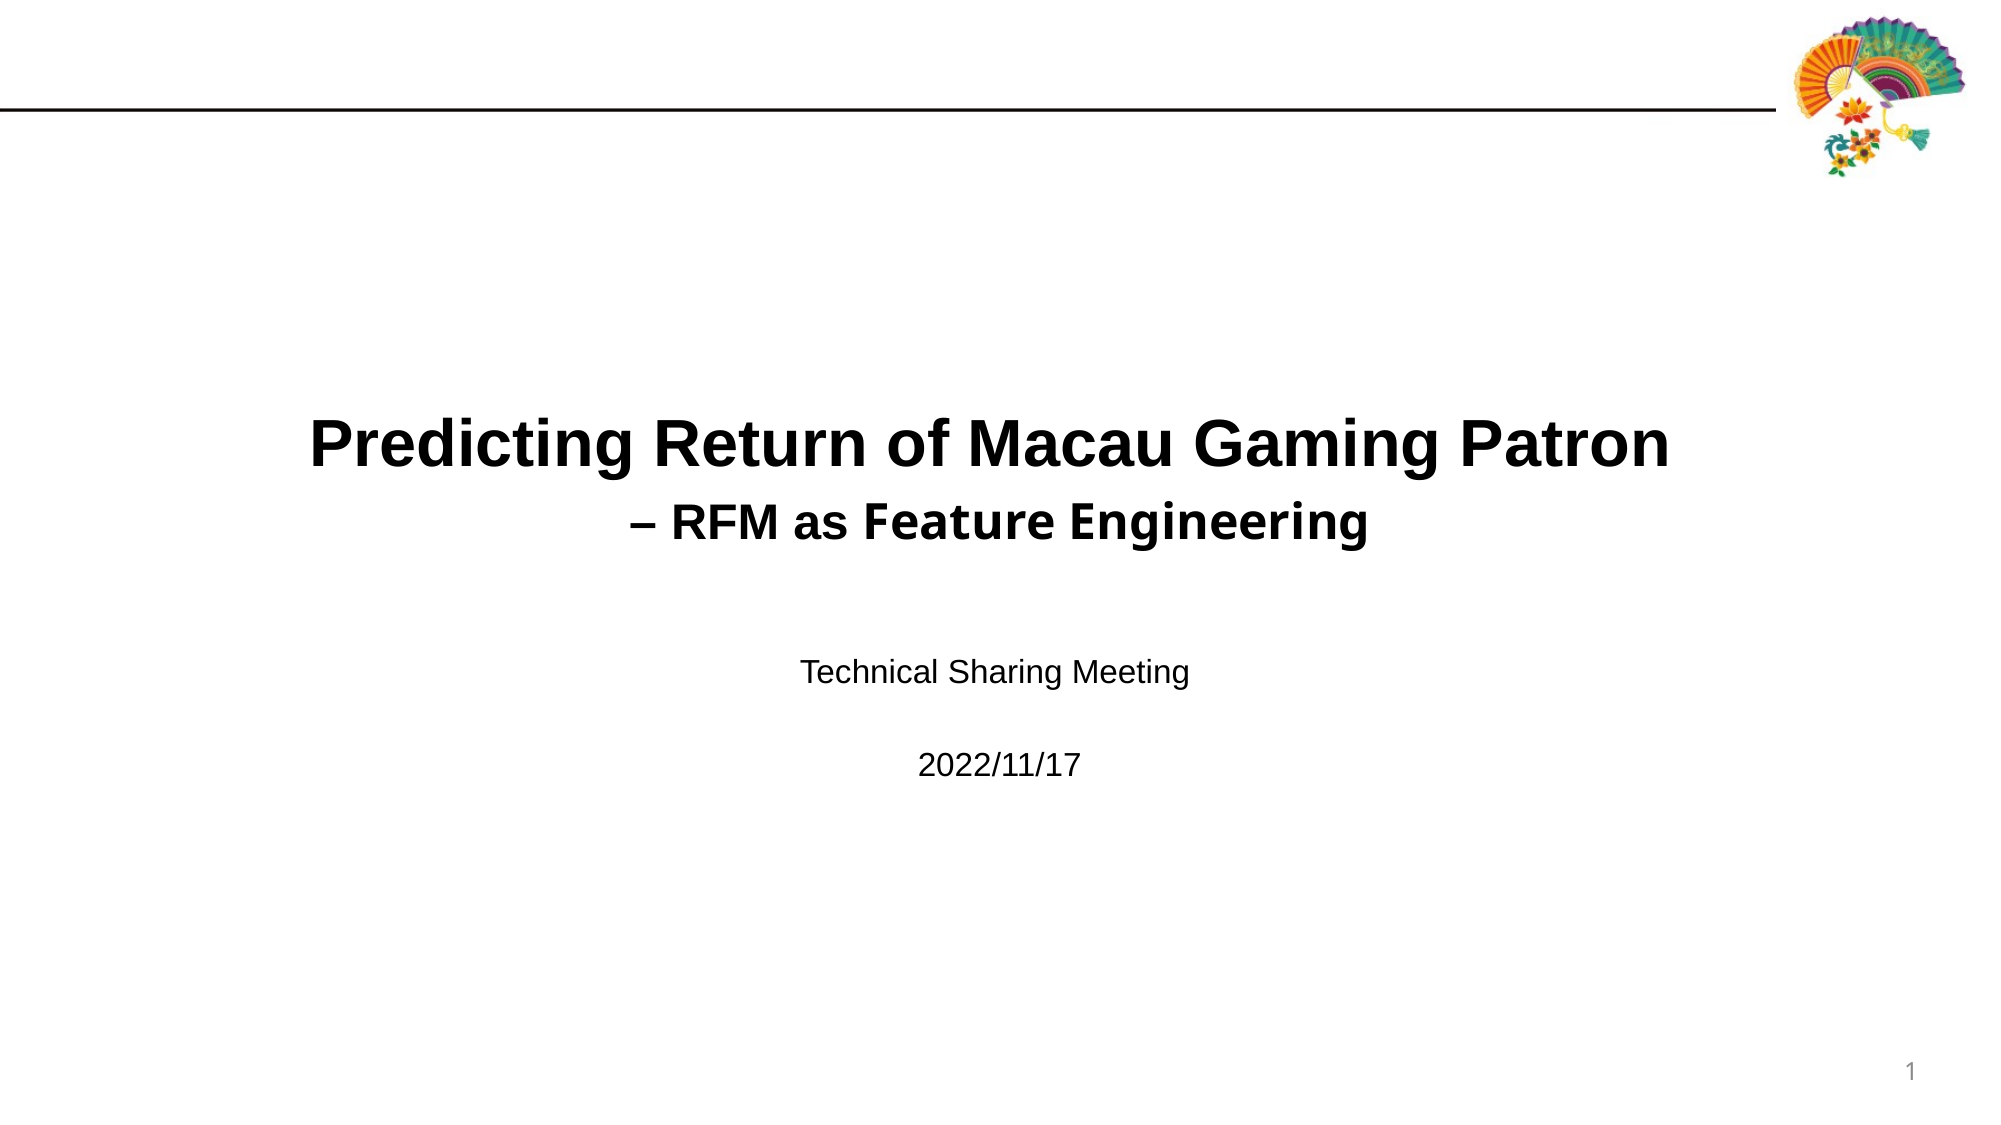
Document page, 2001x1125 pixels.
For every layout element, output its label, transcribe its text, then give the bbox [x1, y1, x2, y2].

picture [0, 0, 2001, 188]
slide_number 1 [1466, 1042, 1934, 1103]
list Predicting Return of Macau Gaming Patron – RFM as Feature Engineering Technical Sharing Meeting 2022/11/17 [66, 137, 1934, 993]
